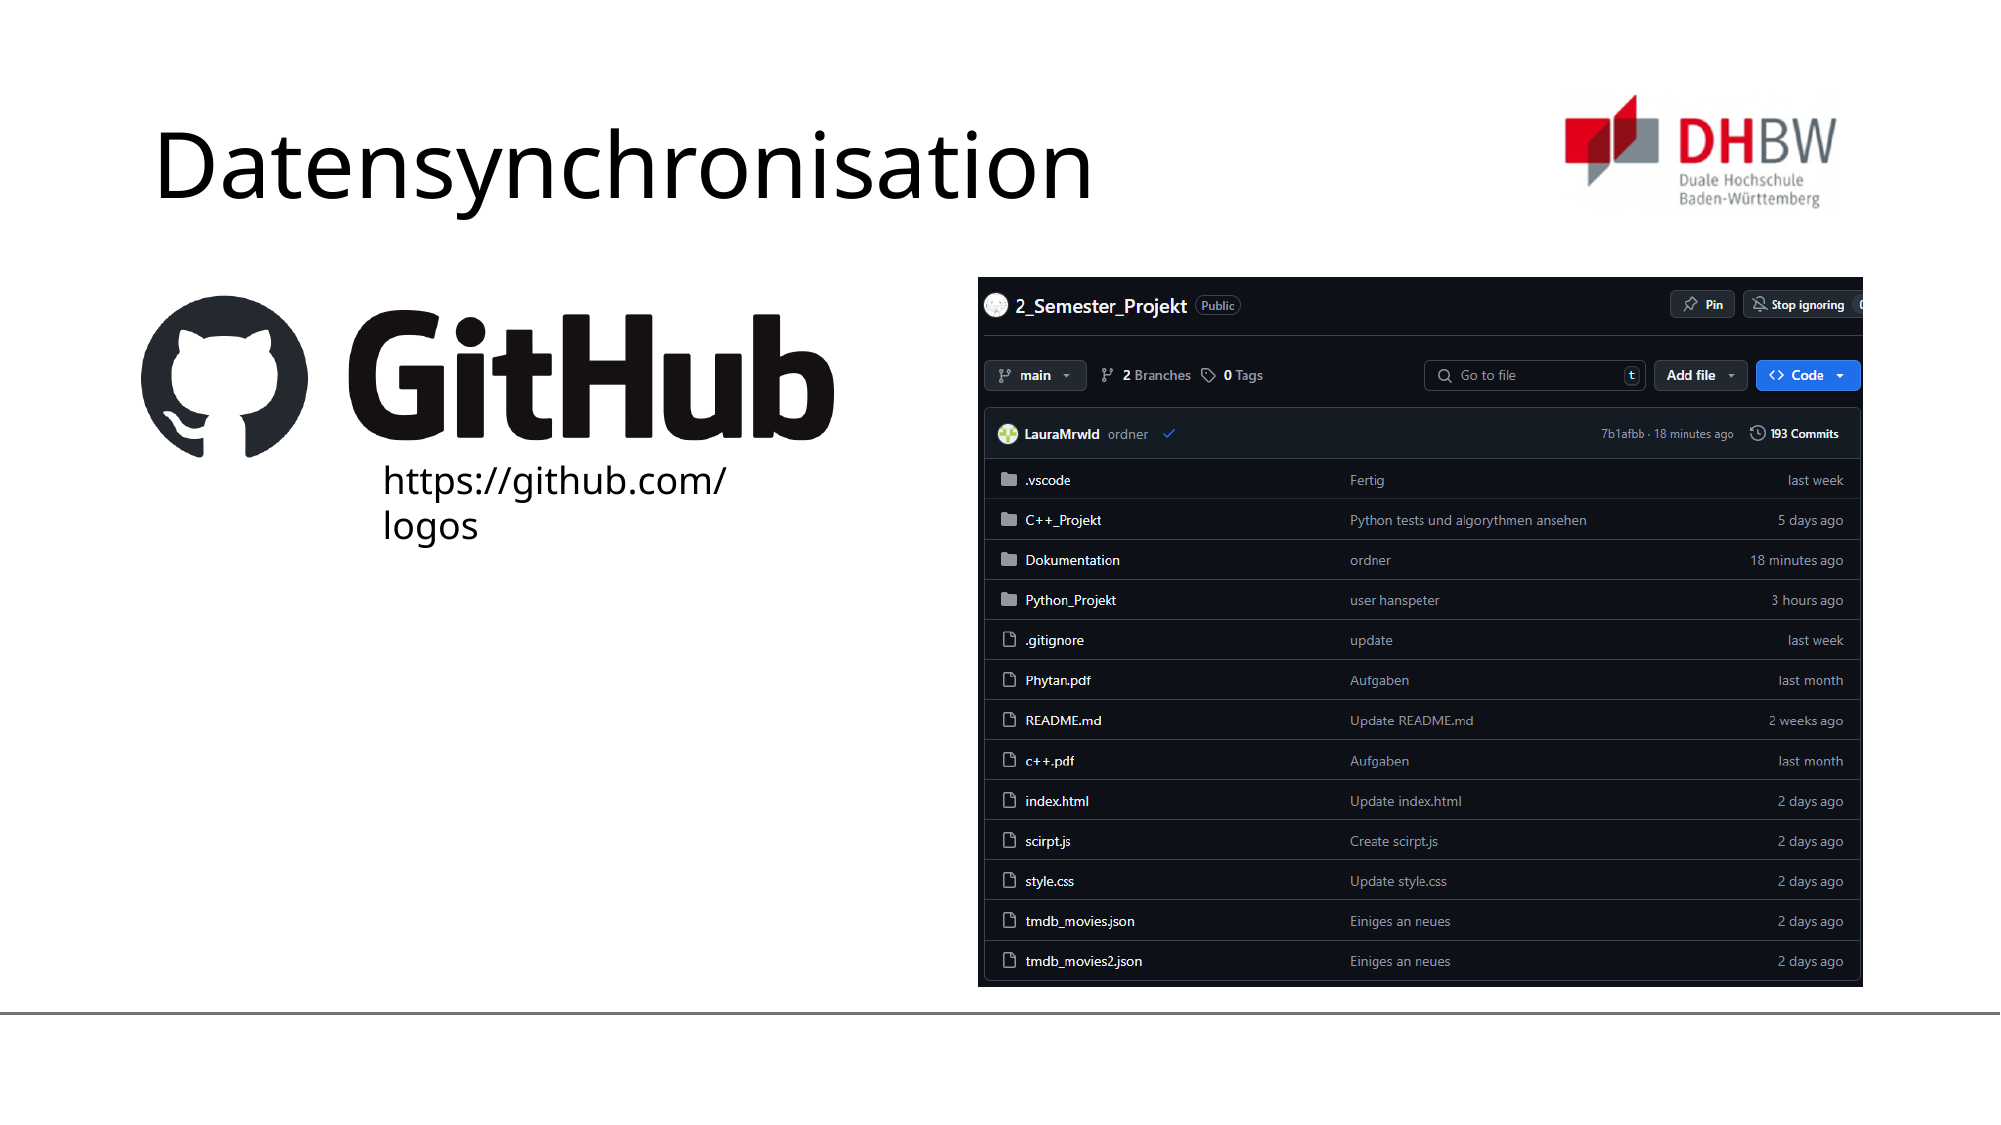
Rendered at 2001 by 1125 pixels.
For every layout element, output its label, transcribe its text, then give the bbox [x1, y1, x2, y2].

title Datensynchronisation [137, 59, 1863, 278]
picture [136, 260, 872, 492]
text_box https://github.com/logos [368, 492, 826, 554]
picture [977, 276, 1864, 988]
